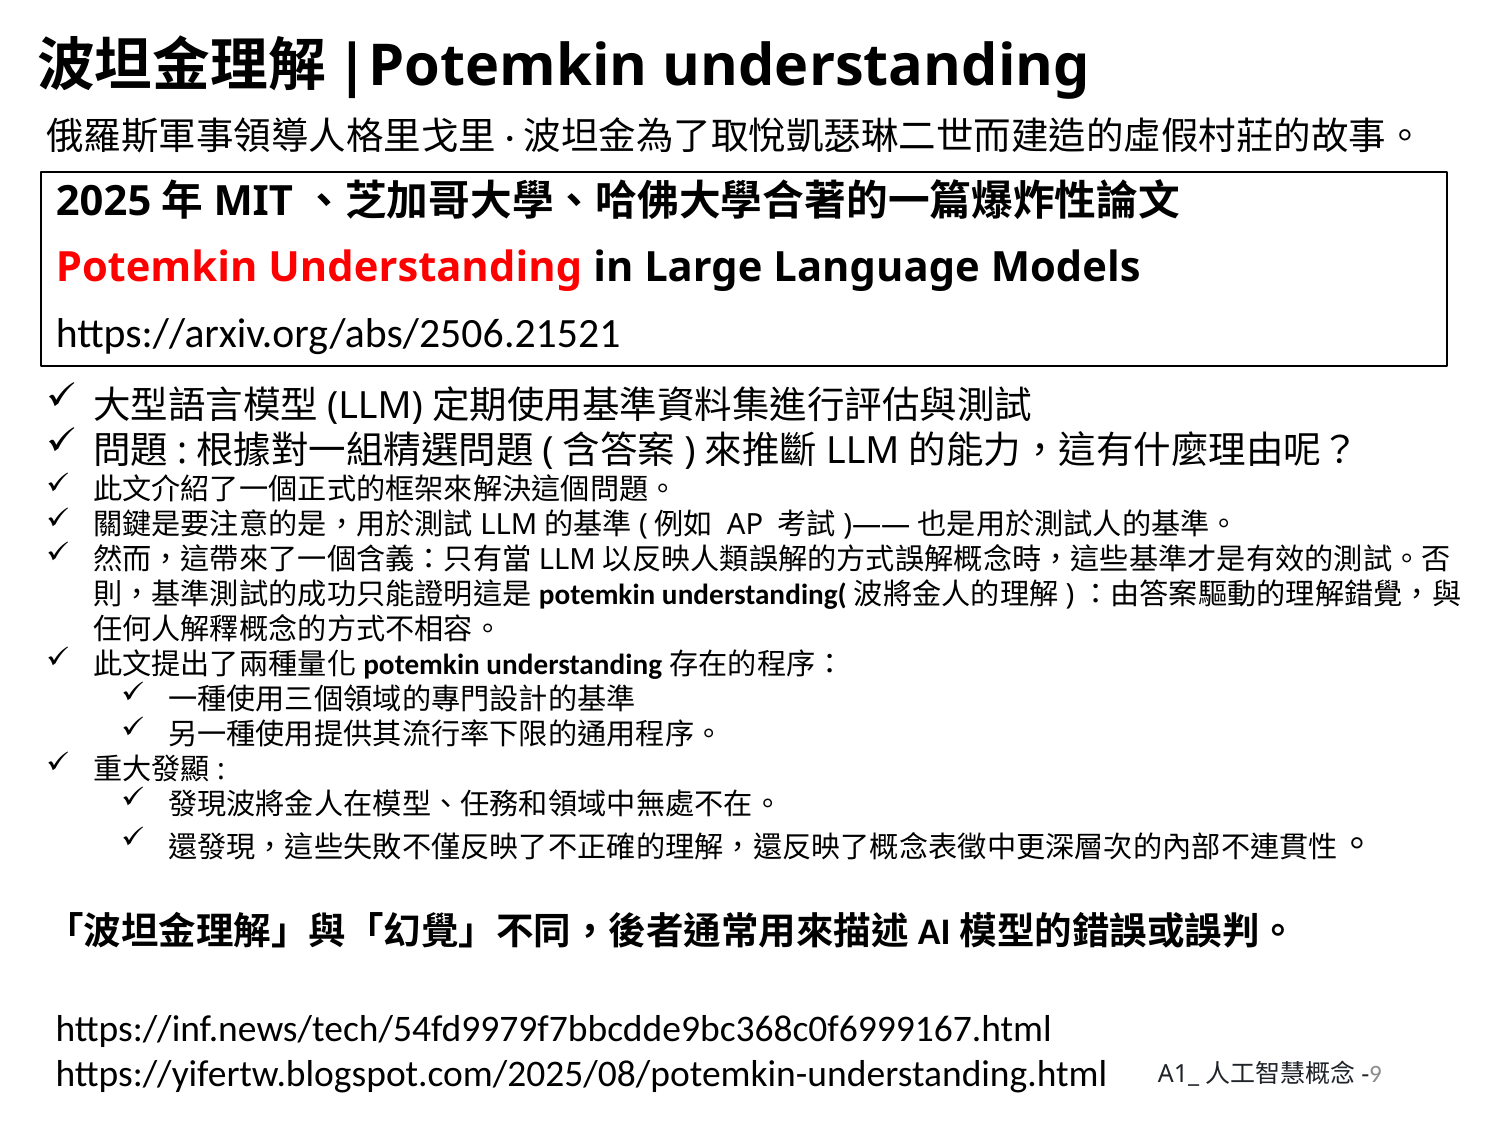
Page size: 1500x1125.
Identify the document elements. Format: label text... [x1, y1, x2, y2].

text_box https://inf.news/tech/54fd9979f7bbcdde9bc368c0f6999167.html https://yifertw.blogspot.com/2025/08/potemkin-understanding.html [40, 996, 1155, 1102]
list 2025年MIT、芝加哥大學、哈佛大學合著的一篇爆炸性論文 Potemkin Understanding in Large Language Models https://arxiv.org/abs/2506.21521 [40, 171, 1447, 367]
title 波坦金理解|Potemkin understanding [22, 10, 1317, 123]
text_box 「波坦金理解」與「幻覺」不同，後者通常用來描述AI模型的錯誤或誤判。 [31, 899, 1294, 960]
slide_number A1_人工智慧概念-9 [1059, 1042, 1397, 1103]
text_box 俄羅斯軍事領導人格里戈里·波坦金為了取悅凱瑟琳二世而建造的虛假村莊的故事。 [31, 104, 1429, 209]
text_box 大型語言模型(LLM)定期使用基準資料集進行評估與測試 問題:根據對一組精選問題(含答案)來推斷LLM的能力，這有什麼理由呢？ 此文介紹了一個正式的框架來解決這個問題。 關鍵是要注意的是，用於測試LLM的基準(例如 AP 考試)——也是用於測試人的基準。 然而，這帶來了一個含義：只有當LLM以反映人類誤解的方式誤解概念時，這些基準才是有效的測試。否則，基準測試的成功只能證明這是potemkin understanding(波將金人的理解)：由答案驅動的理解錯覺，與任何人解釋概念的方式不相容。 此文提出了兩種量化potemkin understanding存在的程序： 一種使用三個領域的專門設計的基準 另一種使用提供其流行率下限的通用程序。 重大發顯: 發現波將金人在模型、任務和領域中無處不在。 還發現，這些失敗不僅反映了不正確的理解，還反映了概念表徵中更深層次的內部不連貫性。 [31, 373, 1477, 873]
